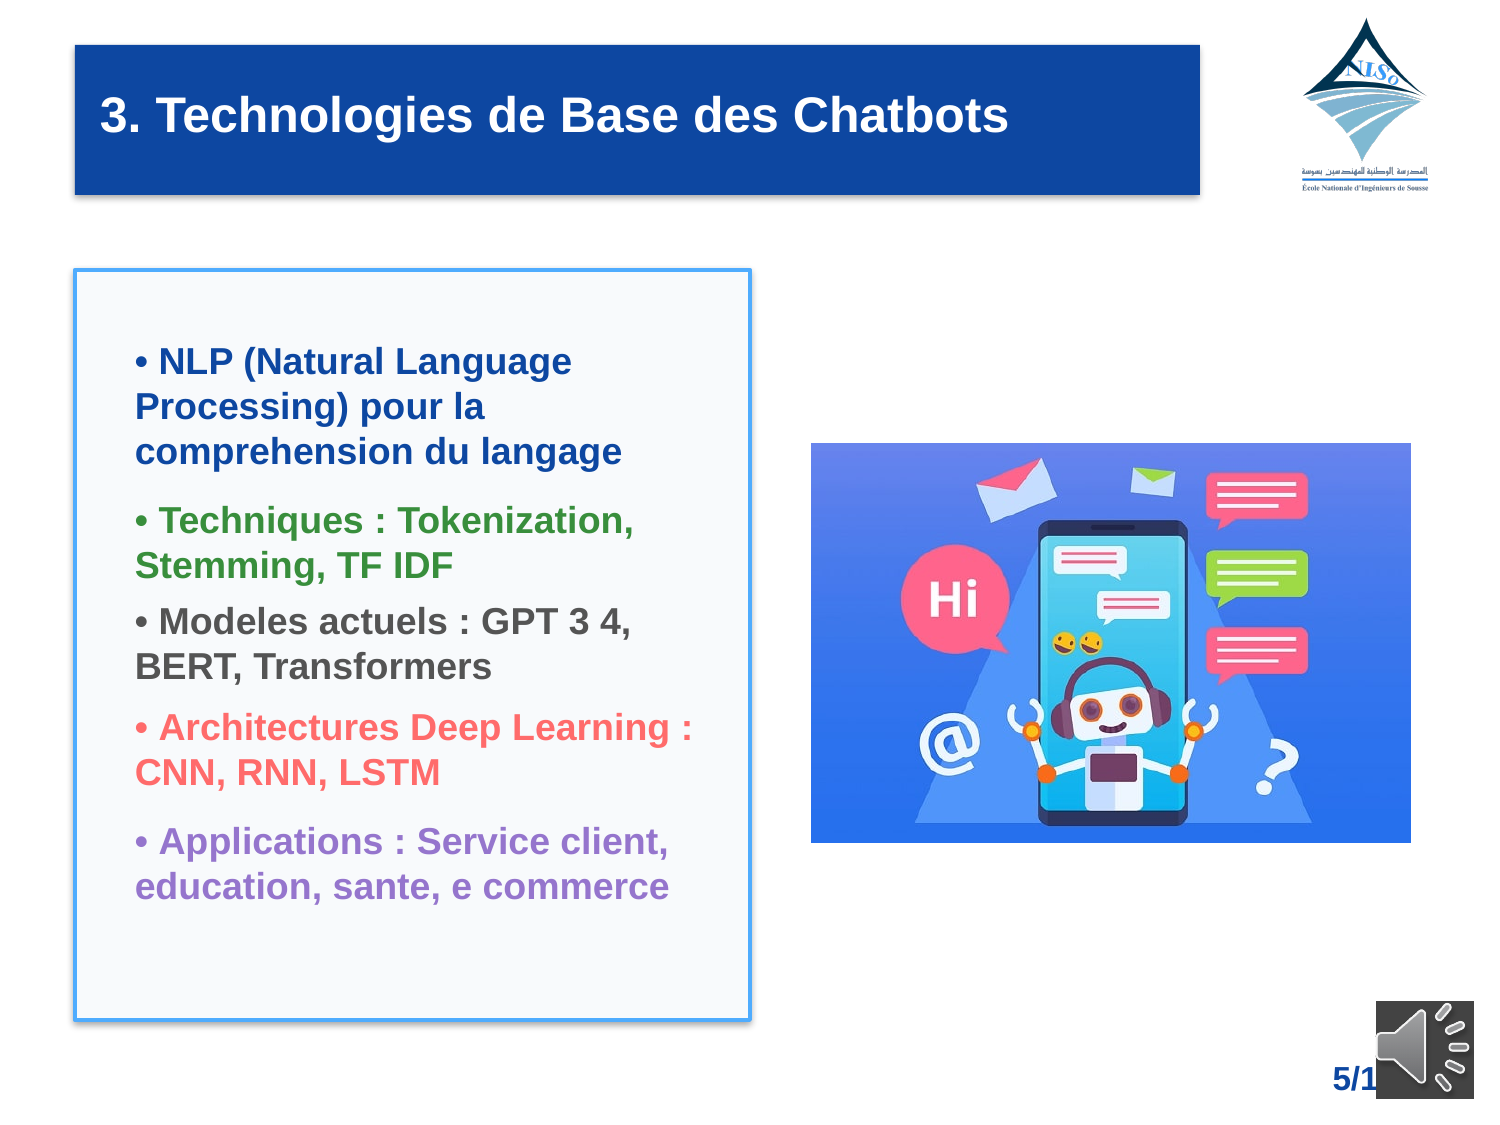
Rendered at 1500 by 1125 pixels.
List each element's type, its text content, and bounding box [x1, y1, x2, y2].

text_box [74, 269, 751, 1021]
text_box 5/13 [1317, 1049, 1370, 1105]
text_box • Architectures Deep Learning : CNN, RNN, LSTM [119, 695, 750, 801]
text_box • Modeles actuels : GPT 3 4, BERT, Transformers [119, 589, 750, 695]
text_box • Applications : Service client, education, sante, e commerce [119, 809, 750, 915]
picture [1274, 14, 1456, 196]
text_box 3. Technologies de Base des Chatbots [85, 74, 1025, 150]
text_box • NLP (Natural Language Processing) pour la comprehension du langage [119, 329, 750, 480]
text_box [74, 44, 1201, 196]
picture [811, 443, 1411, 843]
picture [1374, 999, 1476, 1101]
text_box • Techniques : Tokenization, Stemming, TF IDF [119, 488, 750, 589]
